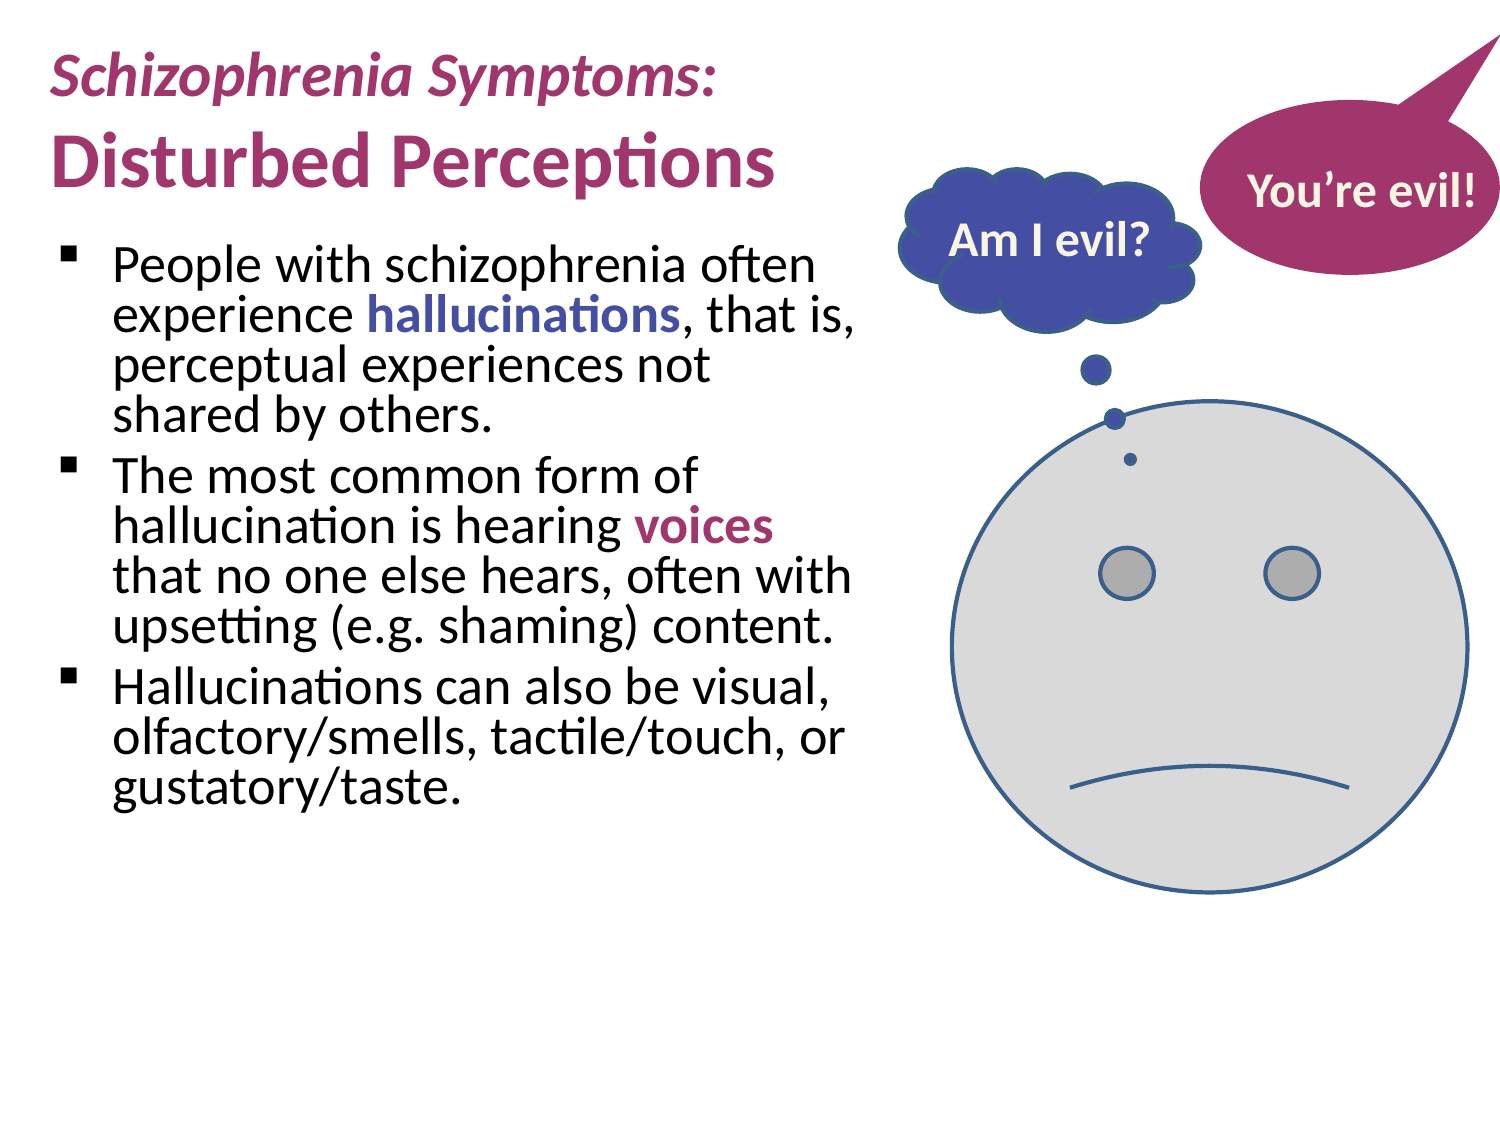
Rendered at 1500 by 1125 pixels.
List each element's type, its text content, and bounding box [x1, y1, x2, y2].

text_box [1203, 212, 1489, 277]
text_box You’re evil! [1224, 149, 1500, 225]
text_box [949, 399, 1470, 895]
text_box [897, 212, 1203, 334]
text_box [1123, 452, 1137, 466]
text_box [1103, 407, 1126, 430]
text_box [1386, 32, 1500, 149]
list People with schizophrenia often experience hallucinations, that is, perceptual experiences not shared by others. The most common form of hallucination is hearing voices that no one else hears, often with upsetting (e.g. shaming) content. Hallucinations can also be visual, olfactory/smells, tactile/touch, or gustatory/taste. [41, 235, 880, 571]
text_box [1080, 354, 1112, 386]
title Schizophrenia Symptoms: Disturbed Perceptions [35, 24, 1386, 212]
text_box Am I evil? [918, 212, 1182, 274]
